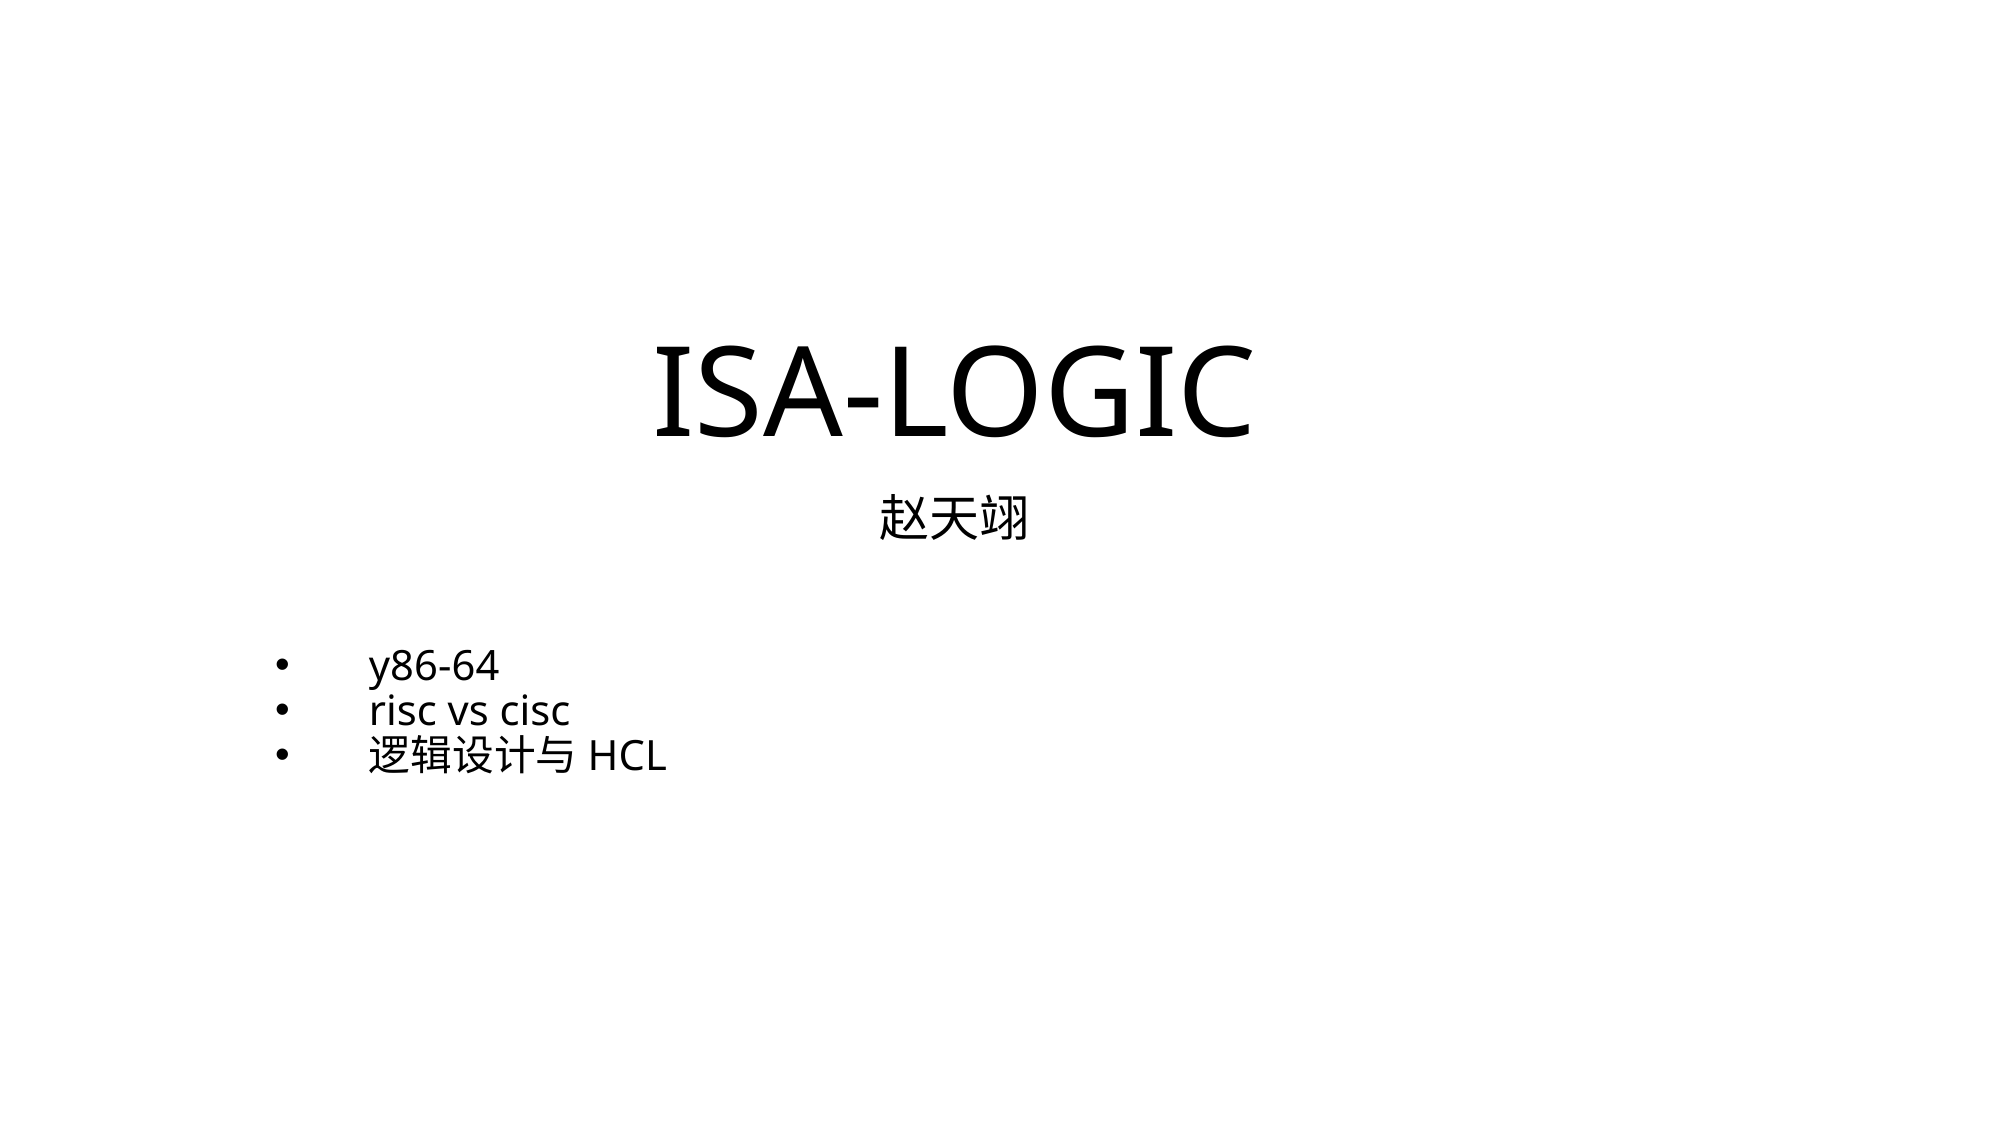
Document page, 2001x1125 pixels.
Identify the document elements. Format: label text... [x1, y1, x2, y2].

text_box y86-64 risc vs cisc 逻辑设计与HCL [260, 516, 1761, 908]
title ISA-LOGIC [204, 79, 1705, 471]
subtitle 赵天翊 [204, 486, 1705, 758]
